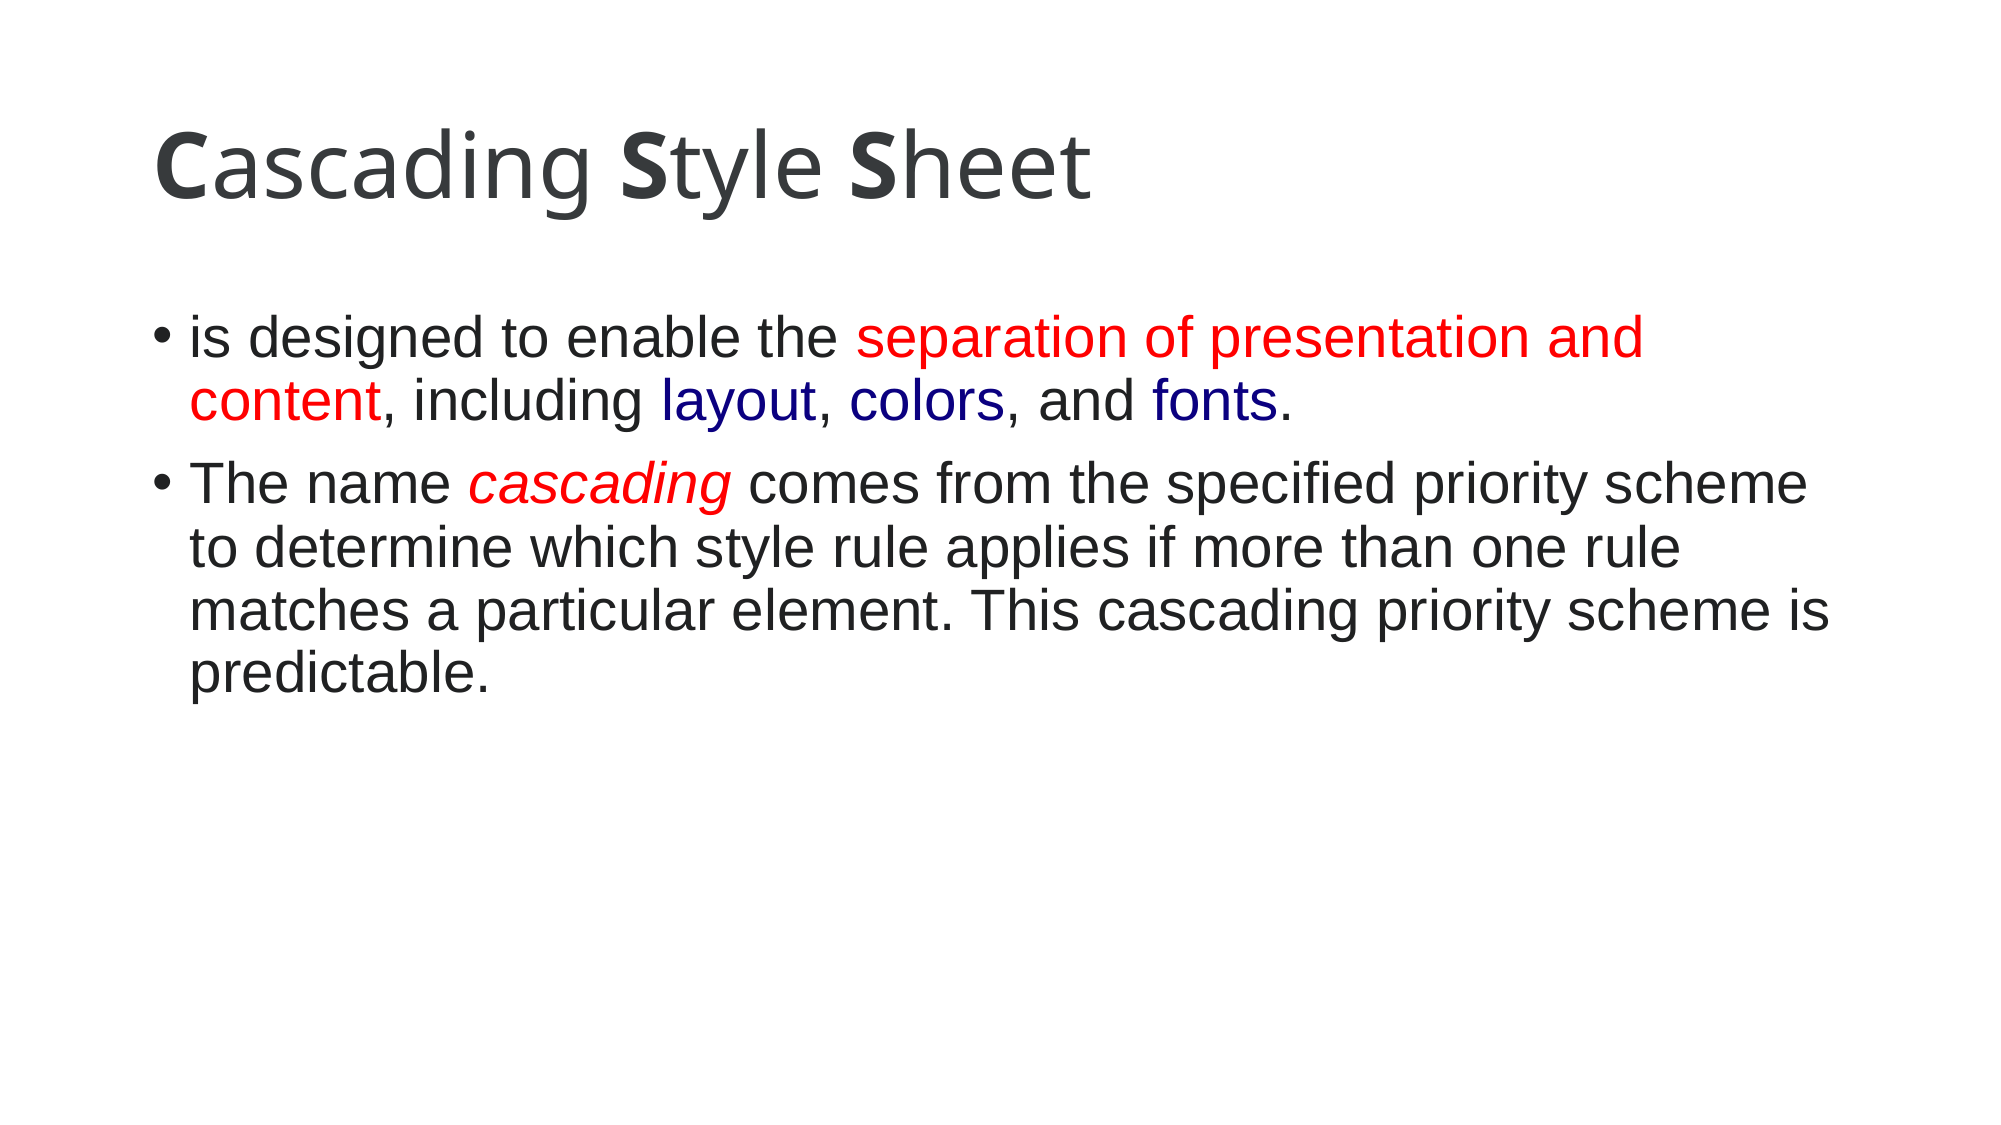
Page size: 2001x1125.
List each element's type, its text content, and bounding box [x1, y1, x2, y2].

title Cascading Style Sheet [137, 59, 1863, 278]
list is designed to enable the separation of presentation and content, including layout, colors, and fonts. The name cascading comes from the specified priority scheme to determine which style rule applies if more than one rule matches a particular element. This cascading priority scheme is predictable. [137, 299, 1863, 1014]
